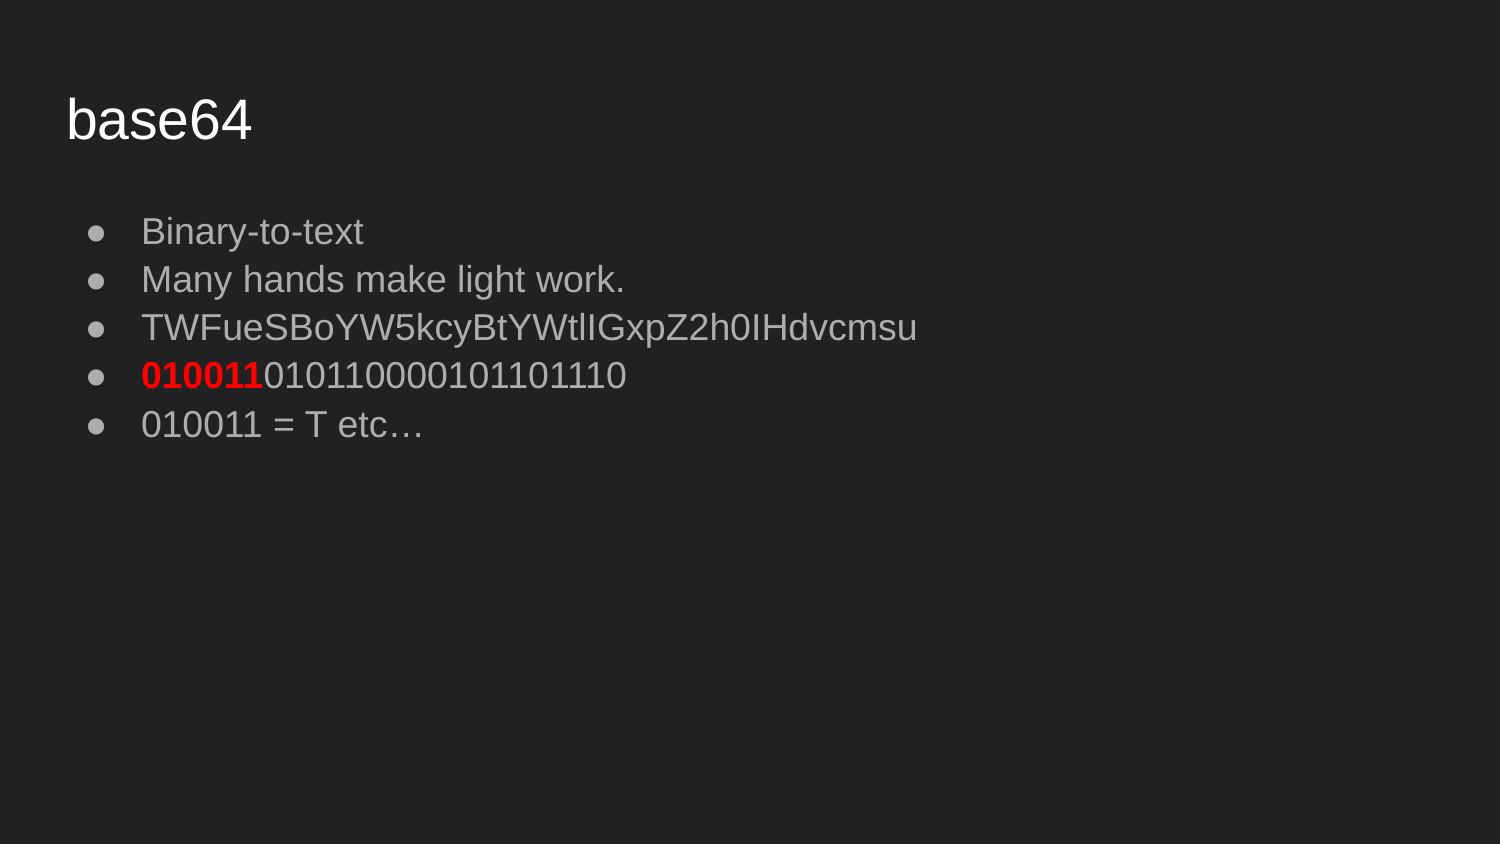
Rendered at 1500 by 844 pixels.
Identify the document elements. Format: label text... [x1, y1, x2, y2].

title base64 [51, 72, 1449, 167]
list Binary-to-text Many hands make light work. TWFueSBoYW5kcyBtYWtlIGxpZ2h0IHdvcmsu 010011010110000101101110 010011 = T etc… [51, 189, 1449, 750]
